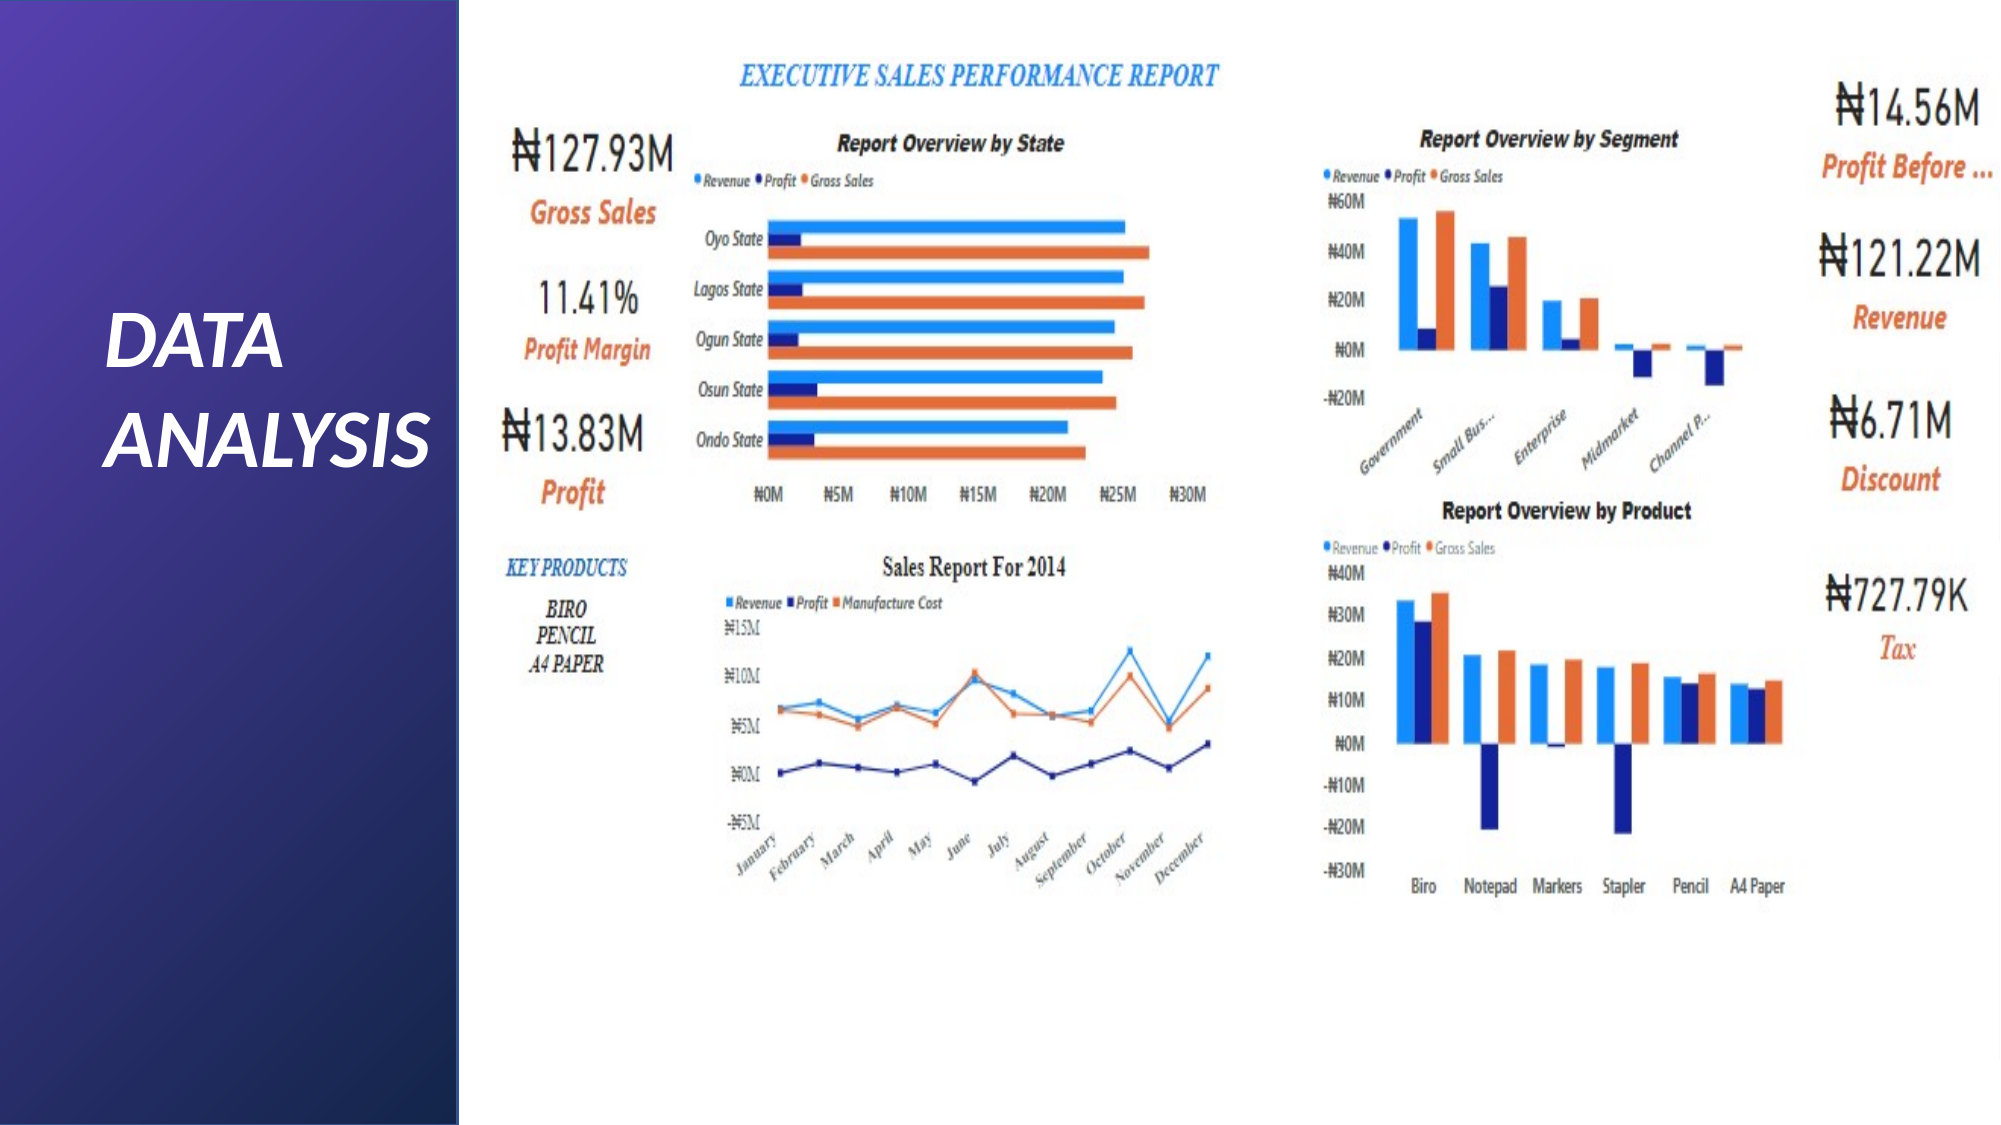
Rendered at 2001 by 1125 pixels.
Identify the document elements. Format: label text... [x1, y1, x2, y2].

text_box [0, 0, 459, 1125]
picture [496, 56, 2000, 1060]
text_box DATA ANALYSIS [89, 276, 496, 492]
